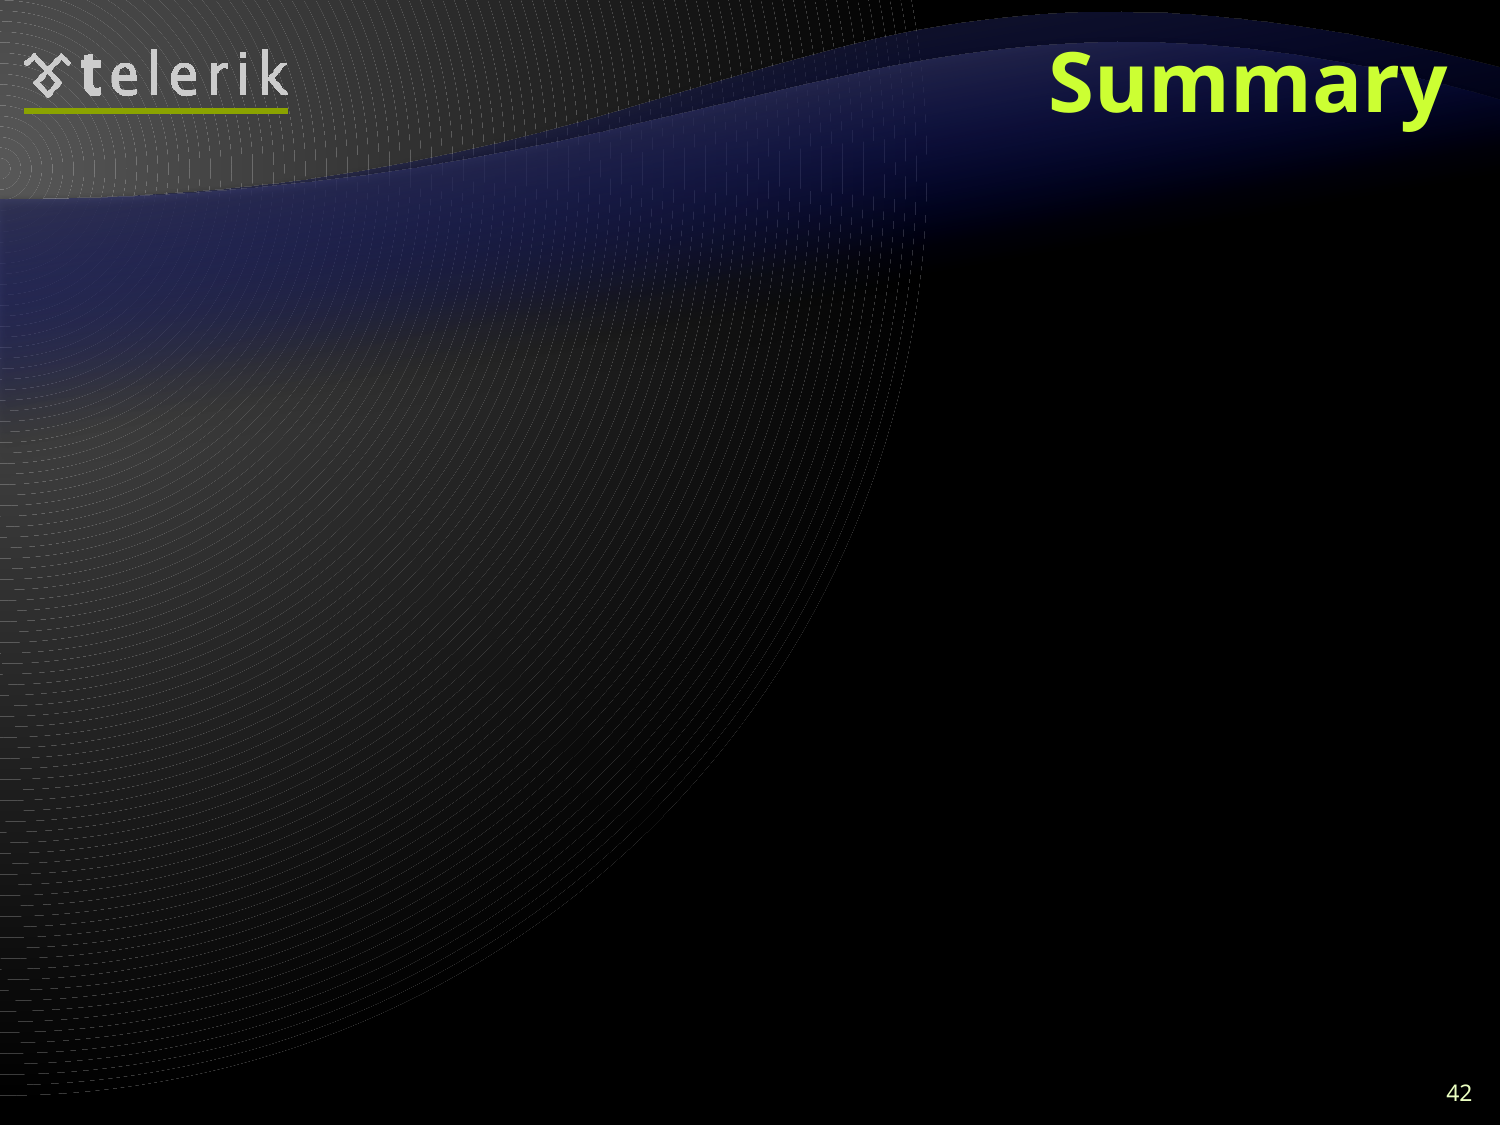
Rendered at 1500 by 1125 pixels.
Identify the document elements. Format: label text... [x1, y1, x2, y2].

slide_number 42 [1412, 1074, 1488, 1113]
picture [24, 49, 288, 114]
title Summary [300, 12, 1463, 163]
